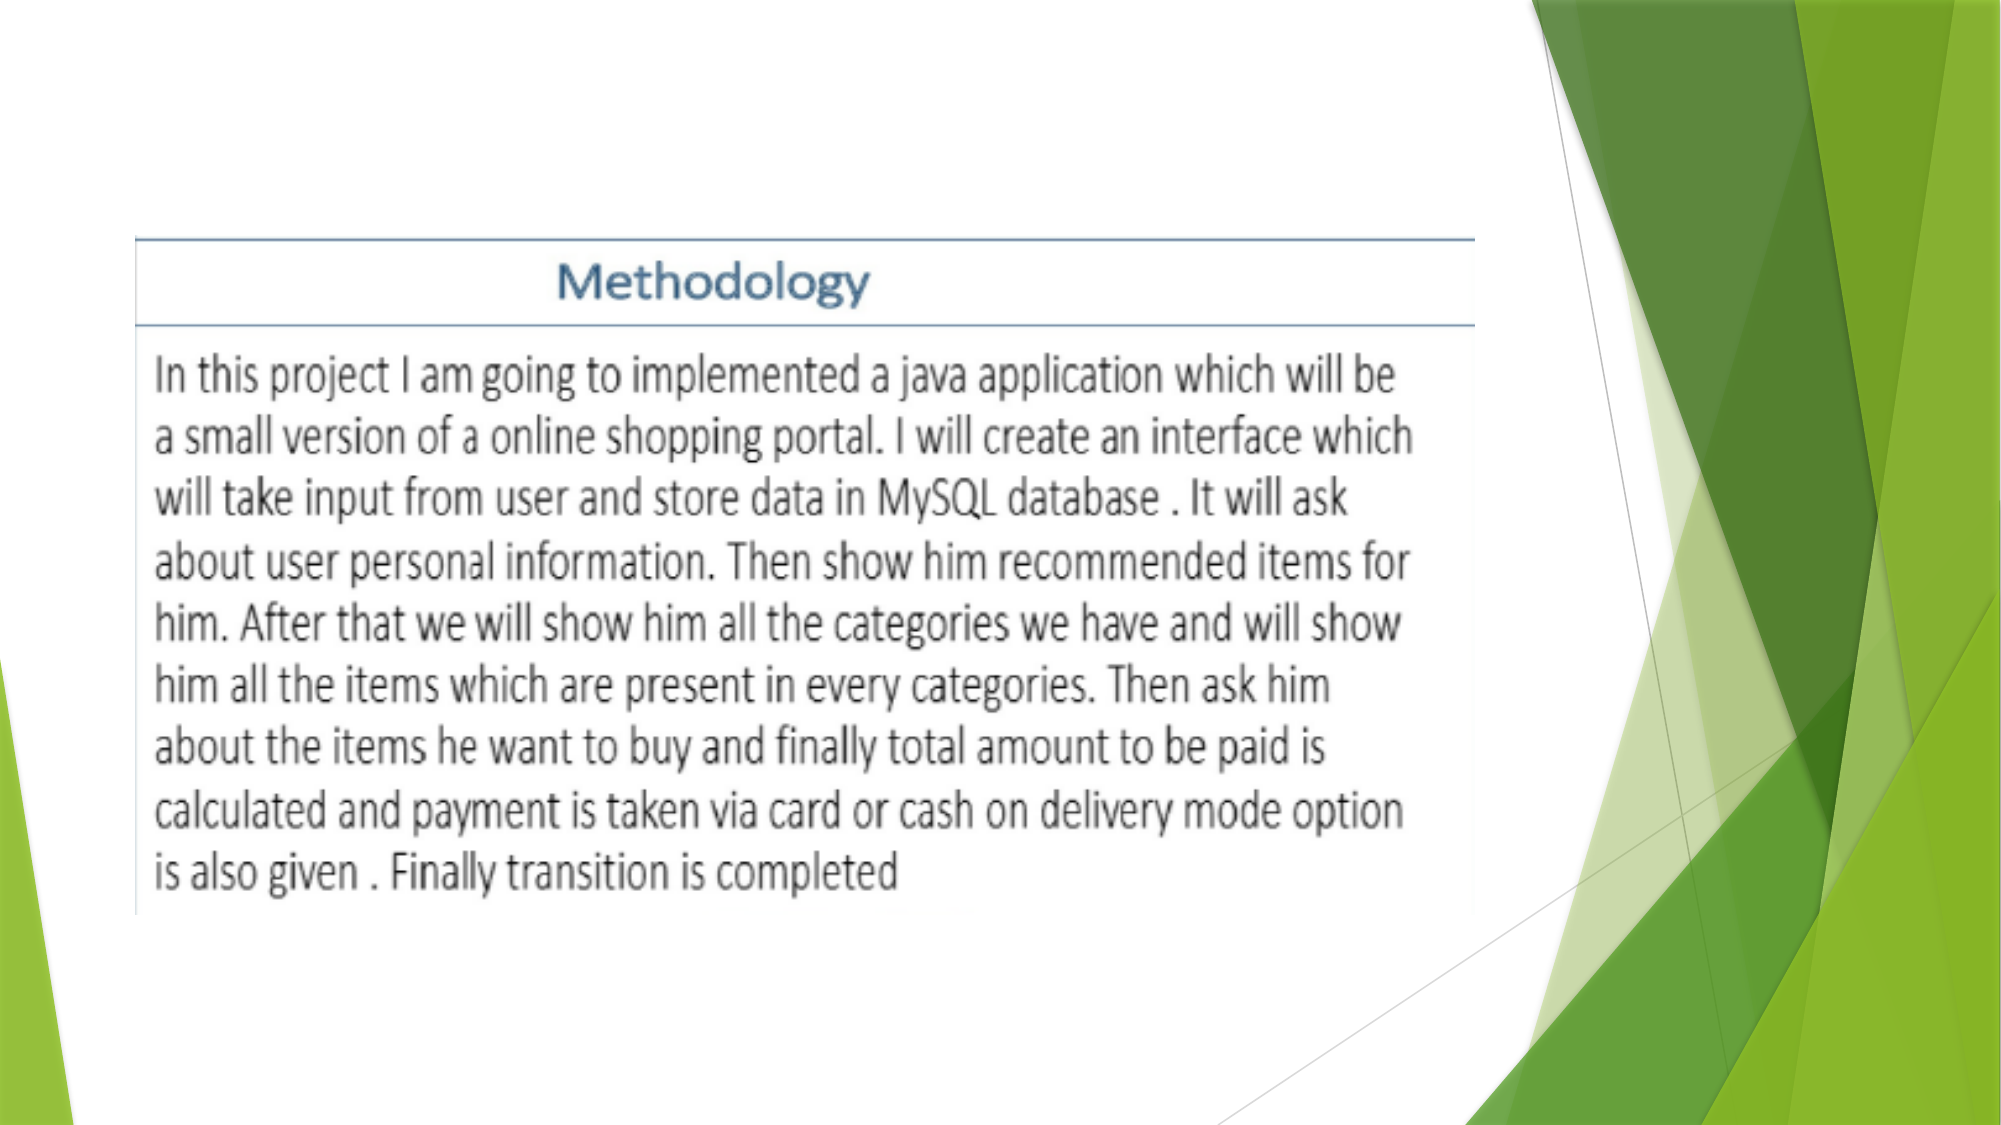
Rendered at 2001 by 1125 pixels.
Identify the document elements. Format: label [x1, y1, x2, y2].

list [134, 234, 1475, 916]
